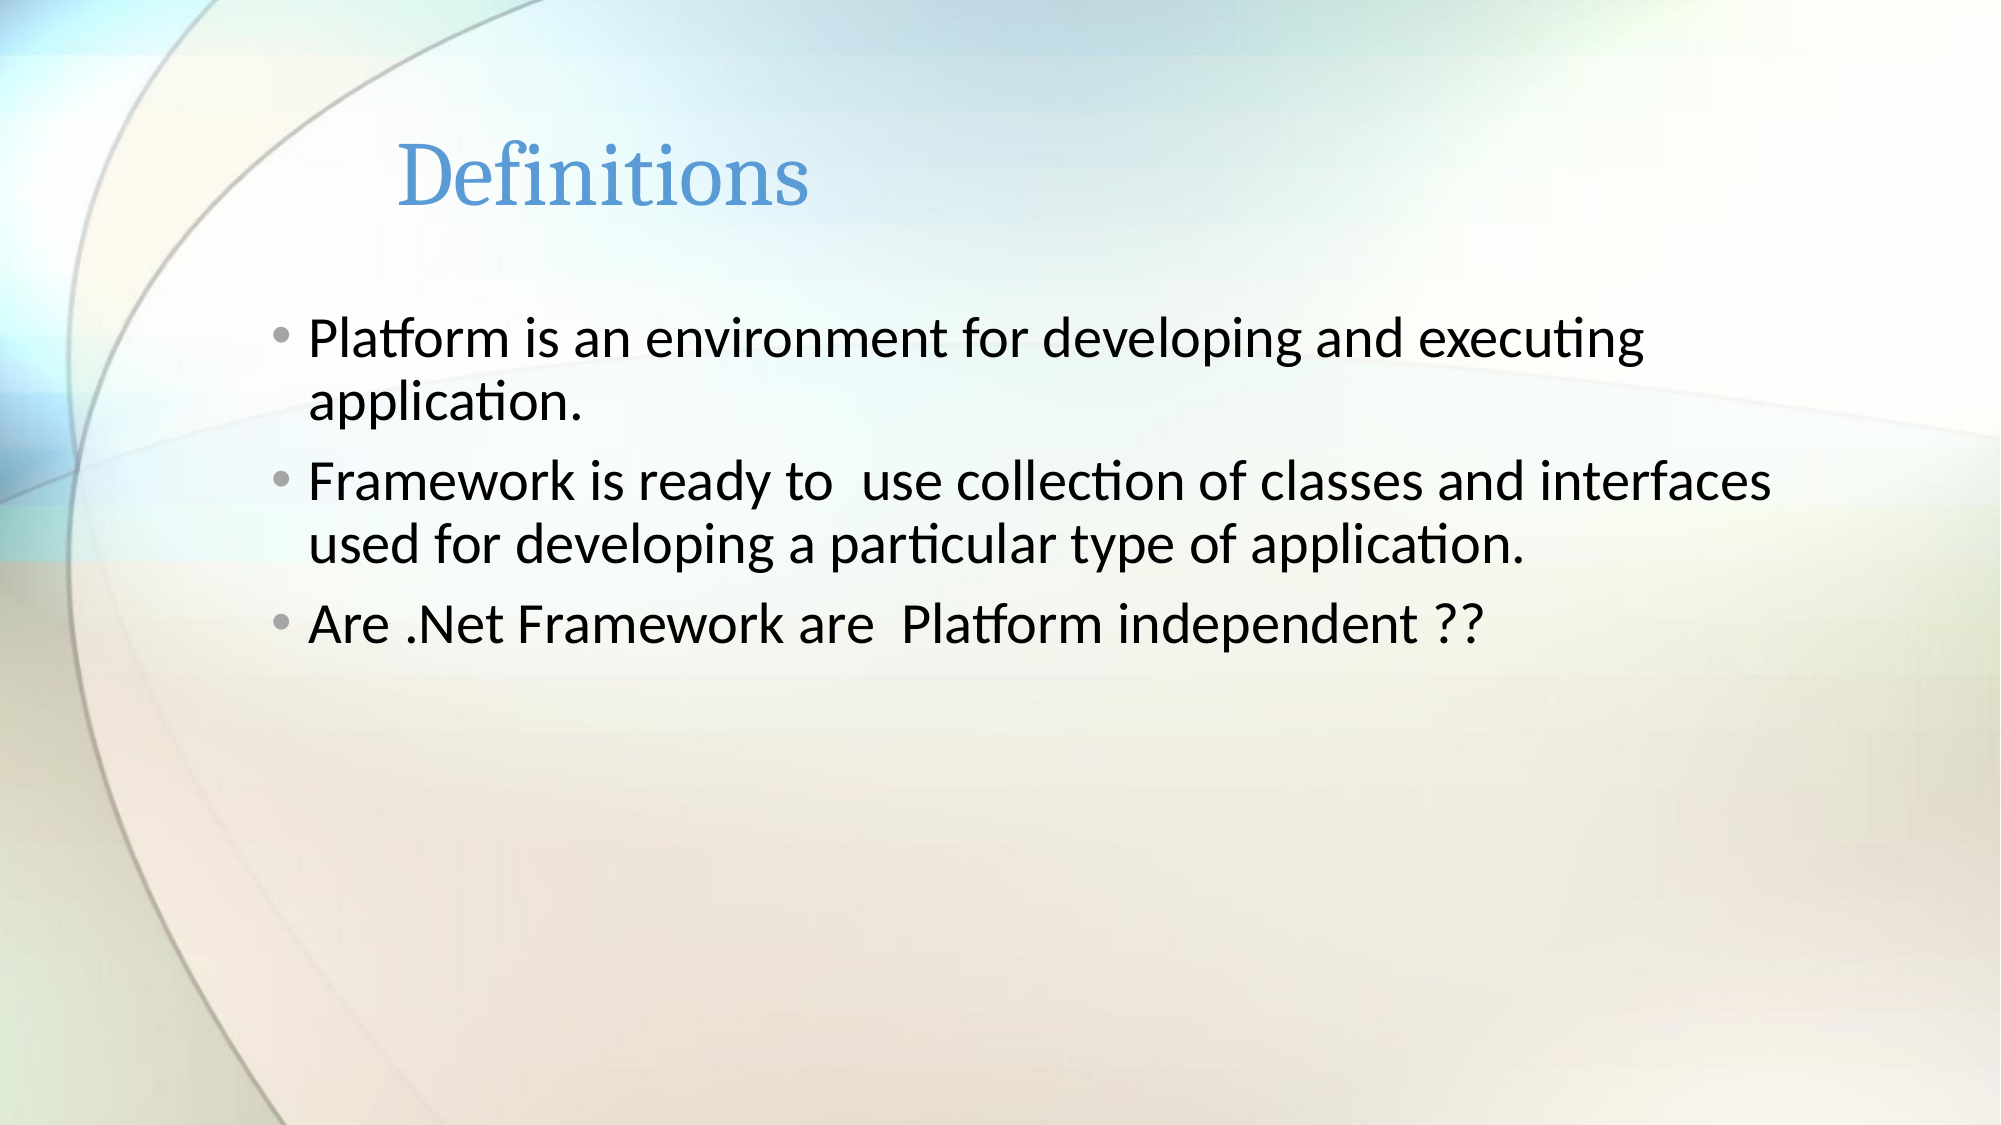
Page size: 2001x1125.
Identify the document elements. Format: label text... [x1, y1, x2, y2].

list Platform is an environment for developing and executing application. Framework is ready to use collection of classes and interfaces used for developing a particular type of application. Are .Net Framework are Platform independent ?? [256, 299, 1863, 1014]
title Definitions [381, 59, 1863, 278]
picture [0, 0, 2001, 1125]
